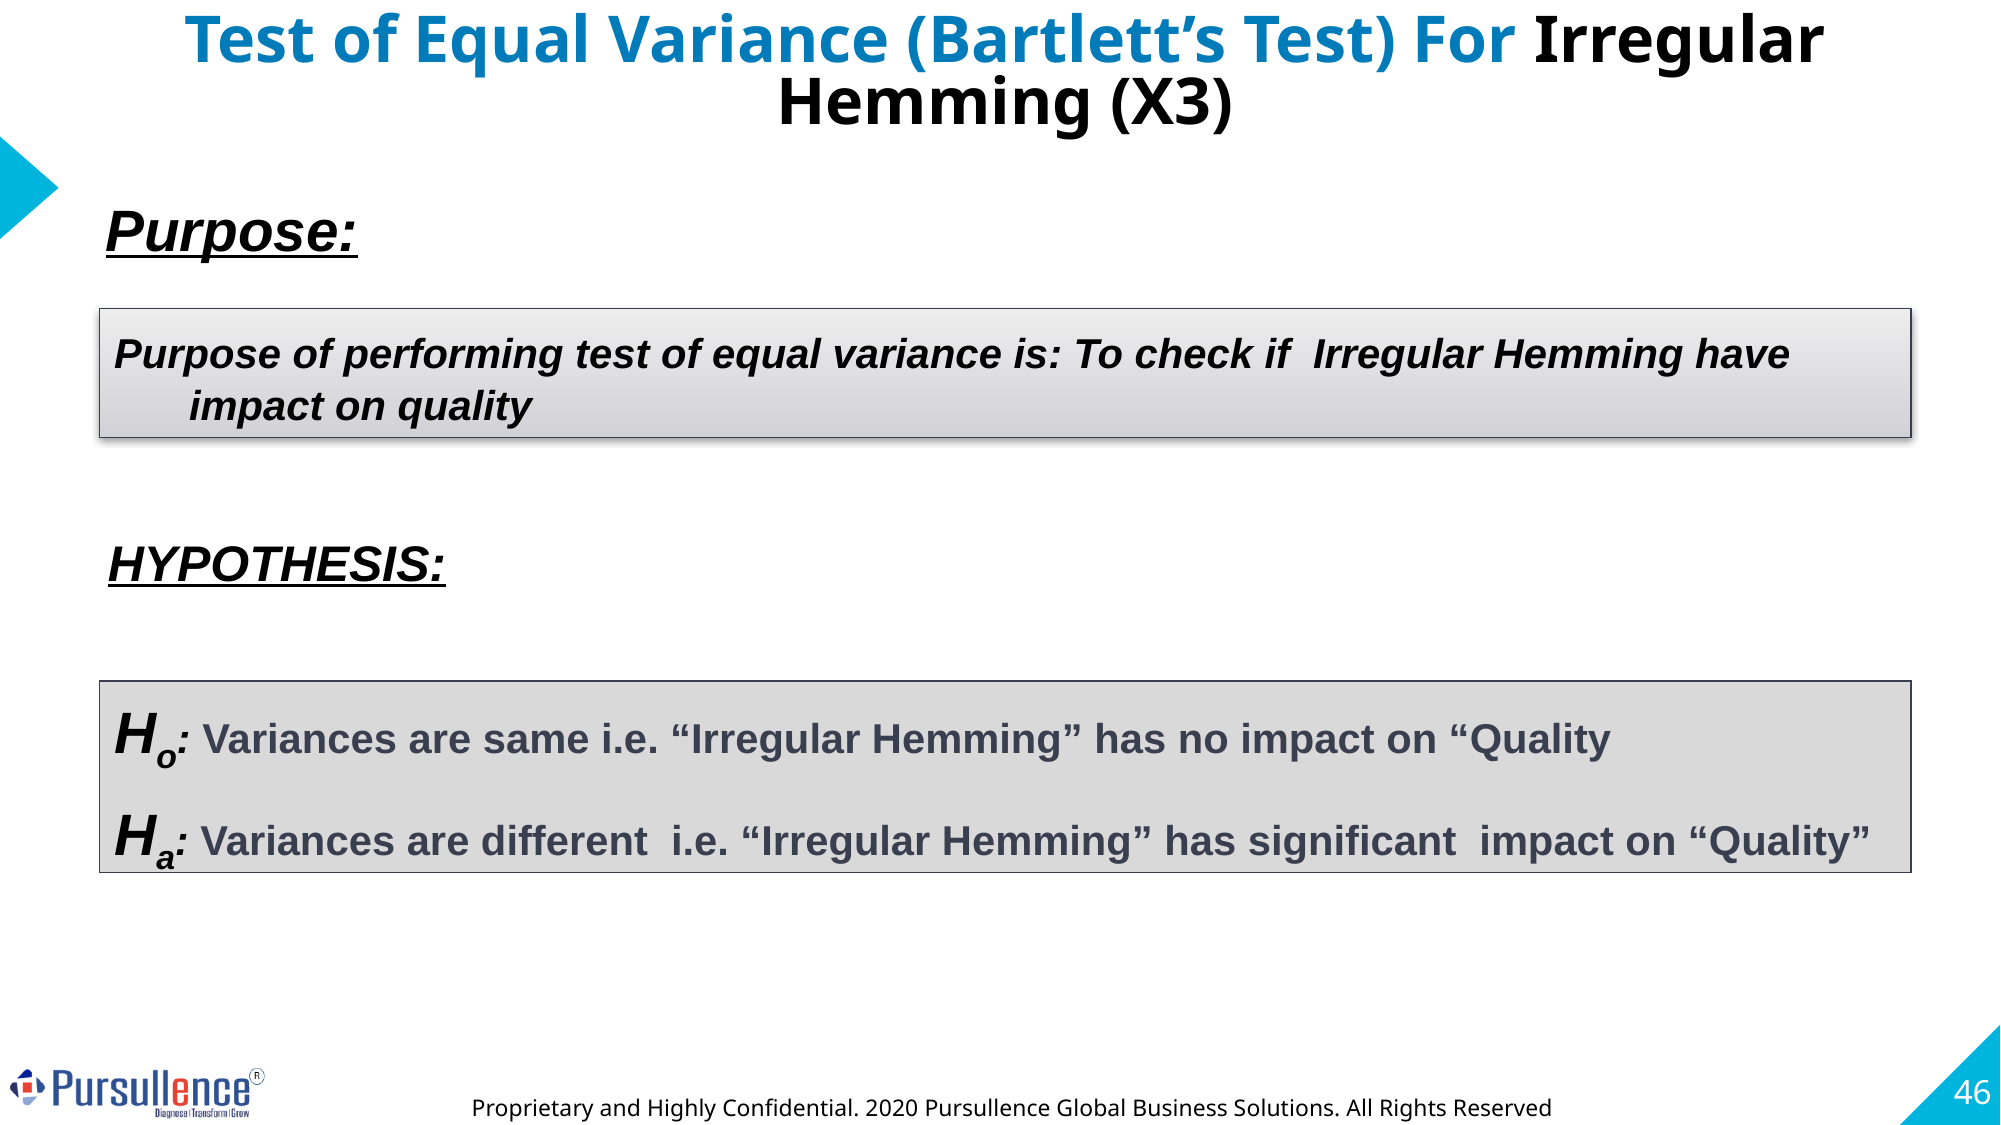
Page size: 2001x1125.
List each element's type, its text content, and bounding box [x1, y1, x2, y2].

slide_number 46 [1891, 1014, 1992, 1117]
text_box Test of Equal Variance (Bartlett’s Test) For Irregular Hemming (X3) [174, 34, 1836, 116]
text_box [99, 308, 1912, 438]
text_box Ho: Variances are same i.e. “Irregular Hemming” has no impact on “Quality Ha: Variances are different i.e. “Irregular Hemming” has significant impact on “Quality” [99, 684, 1911, 1079]
text_box HYPOTHESIS: [93, 523, 894, 599]
picture [0, 1061, 265, 1122]
text_box Purpose of performing test of equal variance is: To check if Irregular Hemming have impact on quality [99, 316, 1911, 502]
text_box Proprietary and Highly Confidential. 2020 Pursullence Global Business Solutions. All Rights Reserved [456, 1085, 1734, 1125]
text_box Purpose: [91, 186, 374, 271]
text_box [99, 680, 1911, 684]
